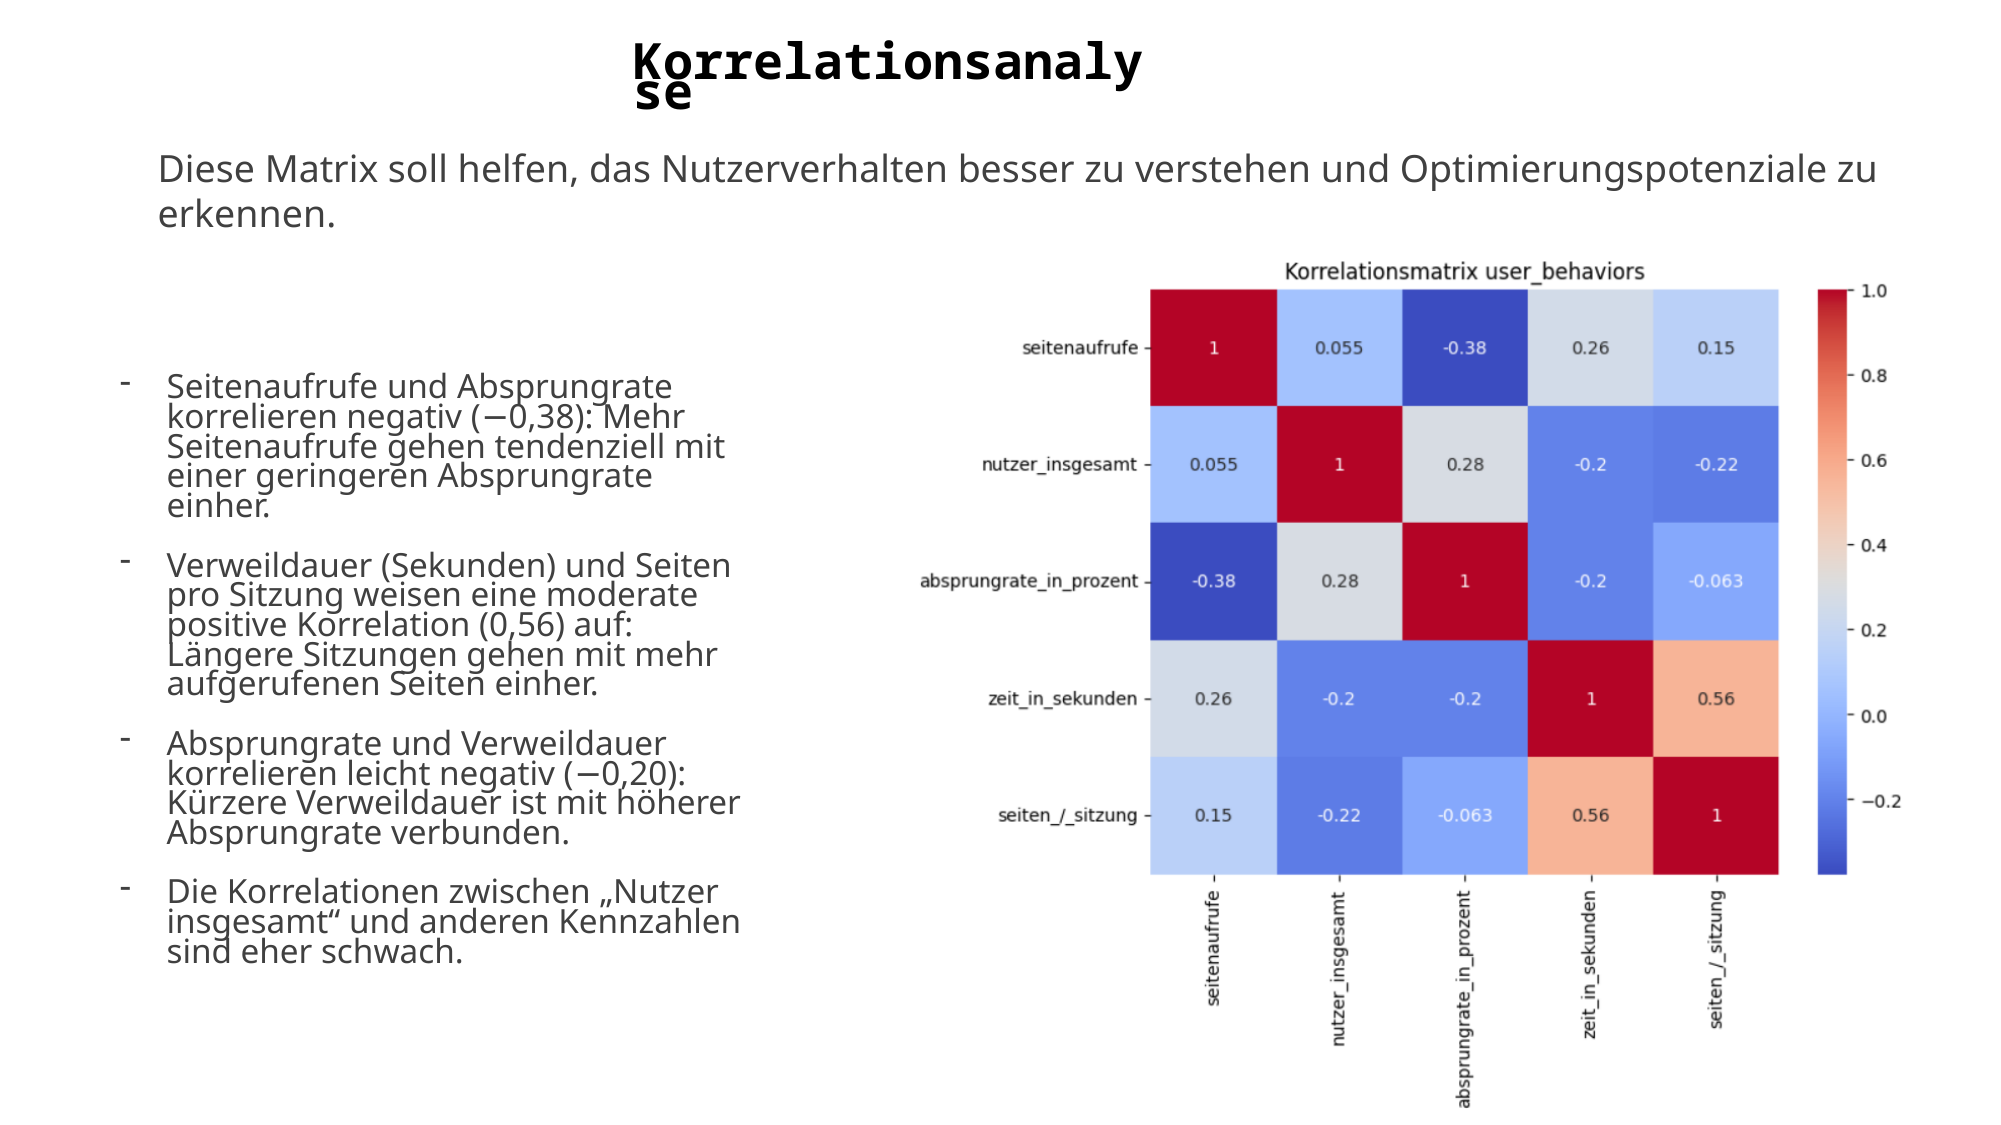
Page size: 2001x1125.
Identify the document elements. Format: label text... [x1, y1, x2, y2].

text_box Korrelationsanalyse [618, 52, 1180, 127]
picture [909, 252, 1908, 1109]
text_box Diese Matrix soll helfen, das Nutzerverhalten besser zu verstehen und Optimierungspotenziale zu erkennen. [142, 137, 1907, 243]
text_box Seitenaufrufe und Absprungrate korrelieren negativ (−0,38): Mehr Seitenaufrufe gehen tendenziell mit einer geringeren Absprungrate einher. Verweildauer (Sekunden) und Seiten pro Sitzung weisen eine moderate positive Korrelation (0,56) auf: Längere Sitzungen gehen mit mehr aufgerufenen Seiten einher. Absprungrate und Verweildauer korrelieren leicht negativ (−0,20): Kürzere Verweildauer ist mit höherer Absprungrate verbunden. Die Korrelationen zwischen „Nutzer insgesamt“ und anderen Kennzahlen sind eher schwach. [105, 368, 767, 978]
